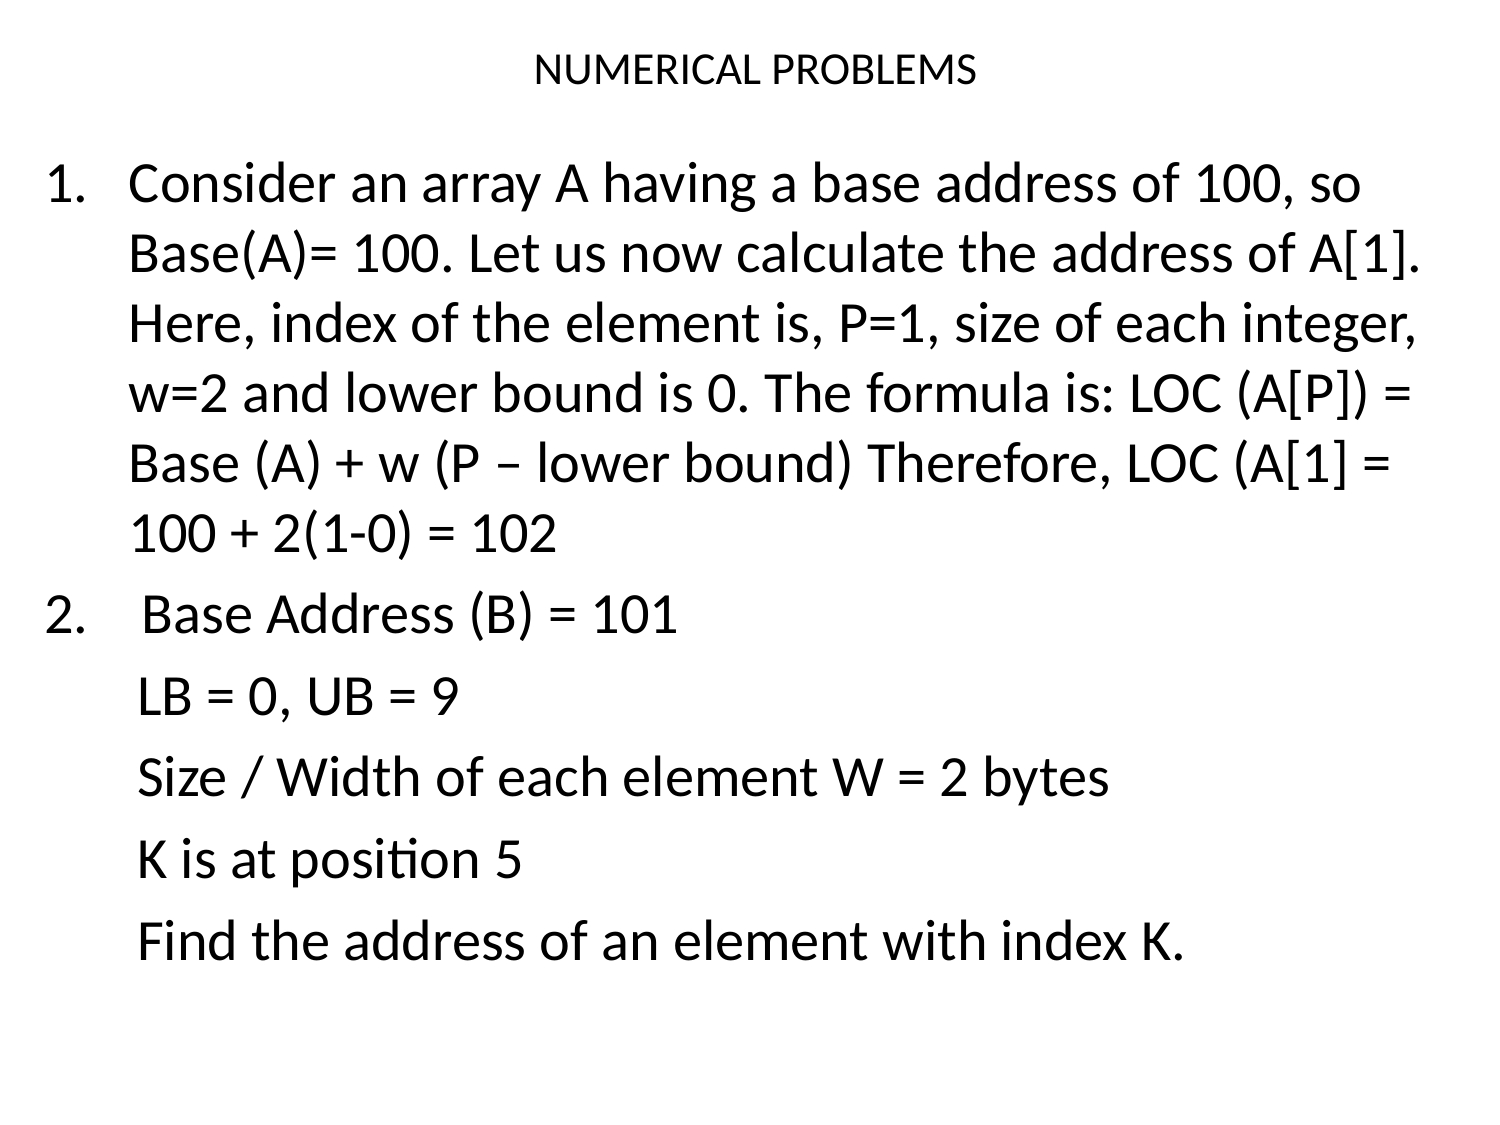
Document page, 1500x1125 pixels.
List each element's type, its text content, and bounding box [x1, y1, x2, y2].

title NUMERICAL PROBLEMS [29, 30, 1483, 102]
subtitle Consider an array A having a base address of 100, so Base(A)= 100. Let us now calculate the address of A[1]. Here, index of the element is, P=1, size of each integer, w=2 and lower bound is 0. The formula is: LOC (A[P]) = Base (A) + w (P – lower bound) Therefore, LOC (A[1] = 100 + 2(1-0) = 102 2. Base Address (B) = 101 LB = 0, UB = 9 Size / Width of each element W = 2 bytes K is at position 5 Find the address of an element with index K. [29, 137, 1483, 1094]
